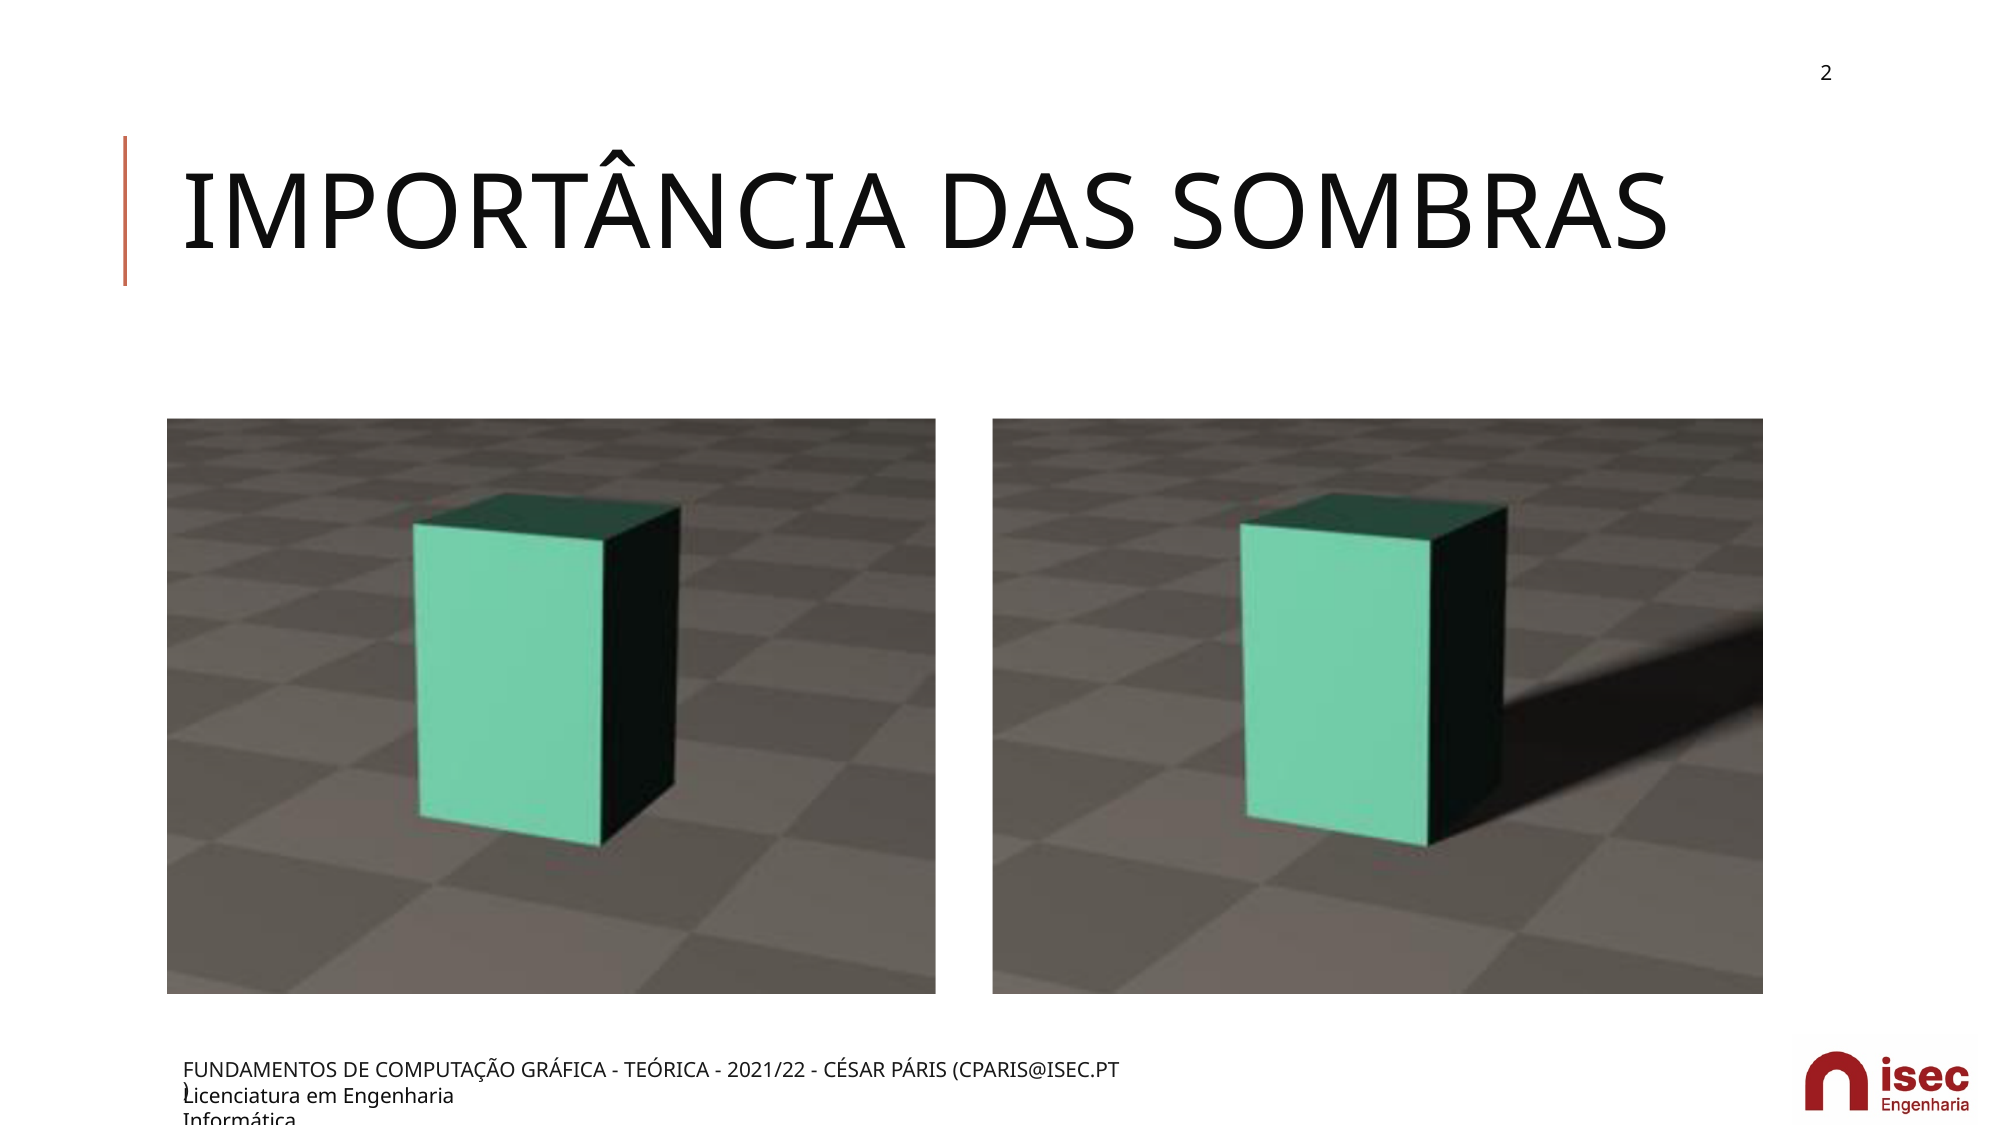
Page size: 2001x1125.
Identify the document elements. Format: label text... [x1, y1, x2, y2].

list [167, 416, 1763, 994]
footer Fundamentos de Computação Gráfica - Teórica - 2021/22 - César Páris (cparis@isec.pt) [168, 1047, 1137, 1093]
slide_number 2 [1805, 51, 1966, 96]
picture [1792, 1034, 1978, 1125]
title Importância das Sombras [168, 96, 1763, 342]
